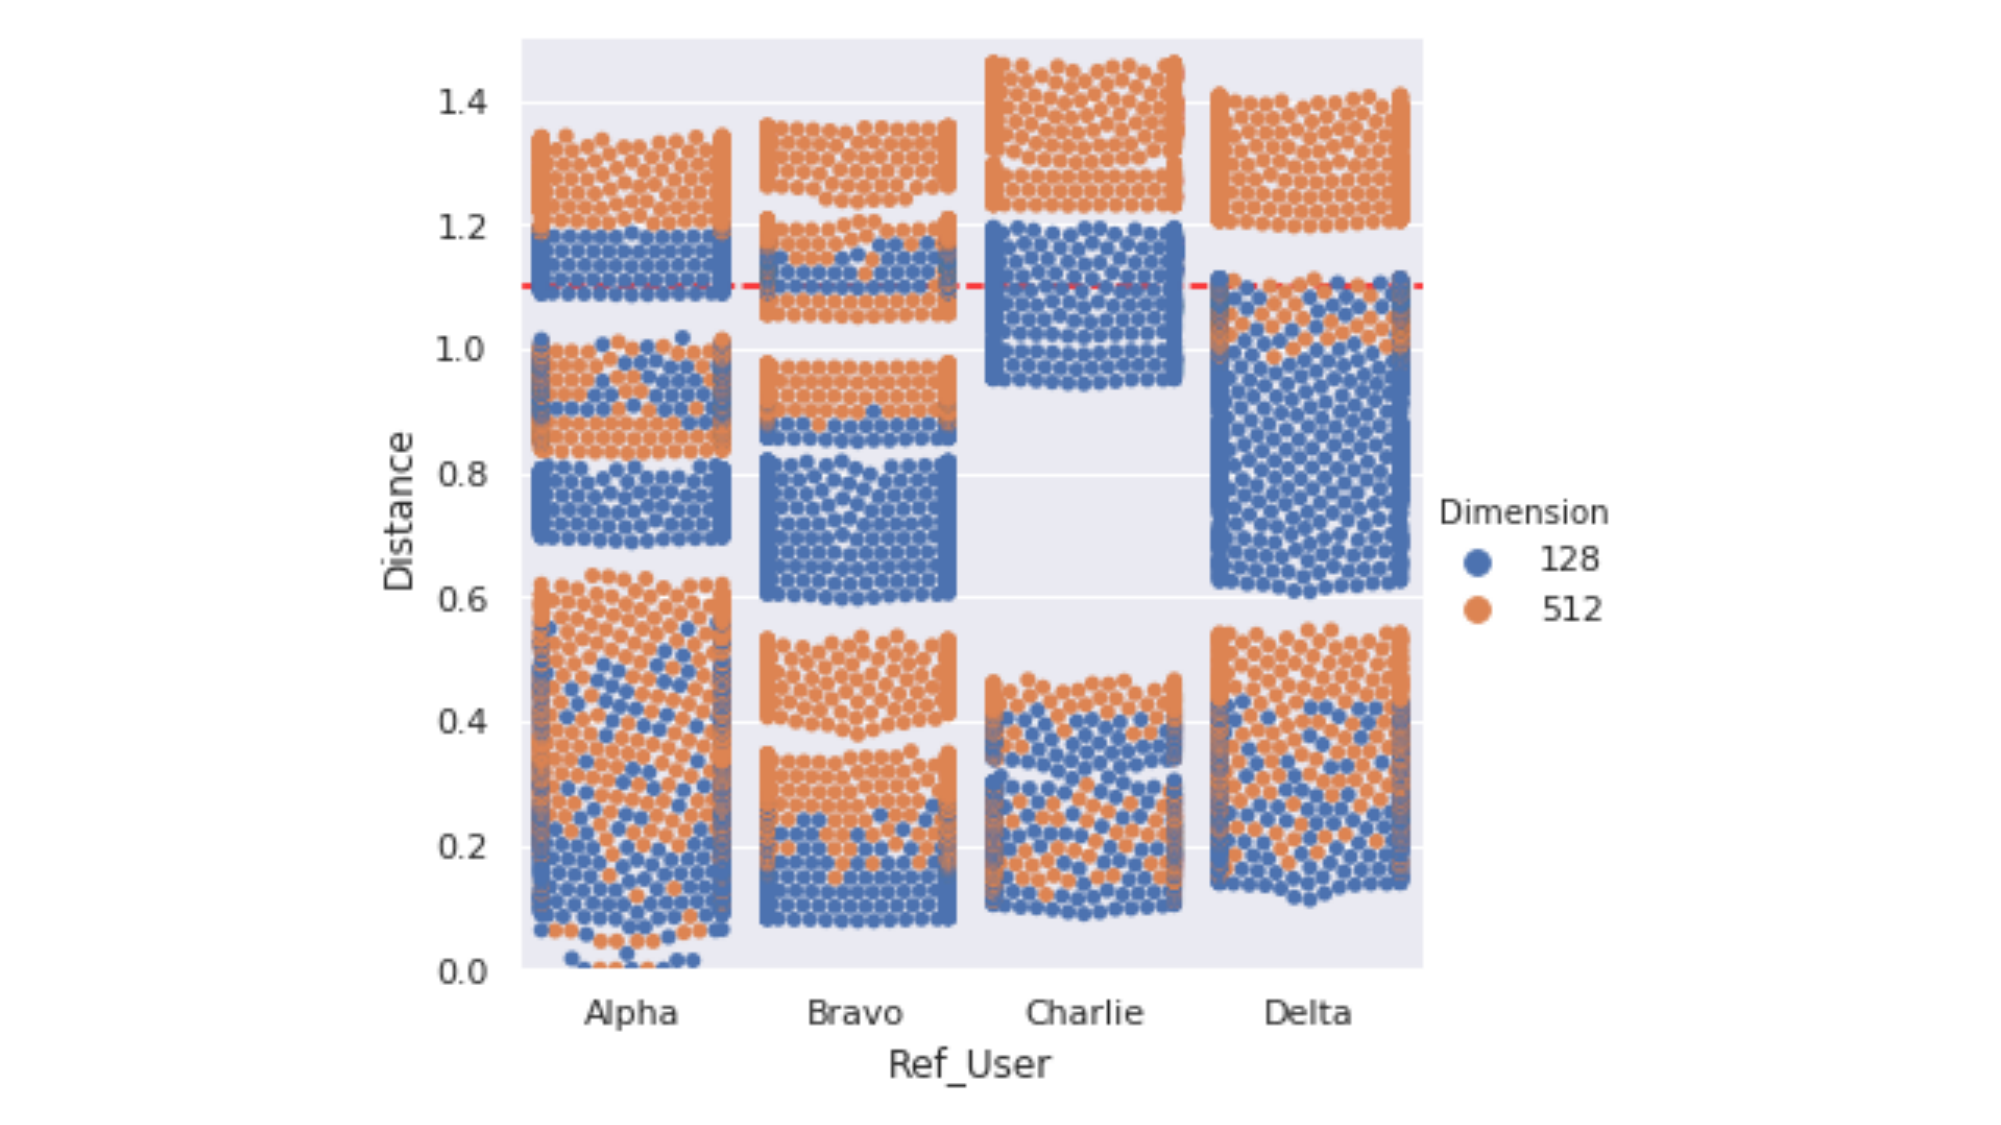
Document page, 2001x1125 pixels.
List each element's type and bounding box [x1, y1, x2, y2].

picture [360, 18, 1640, 1107]
